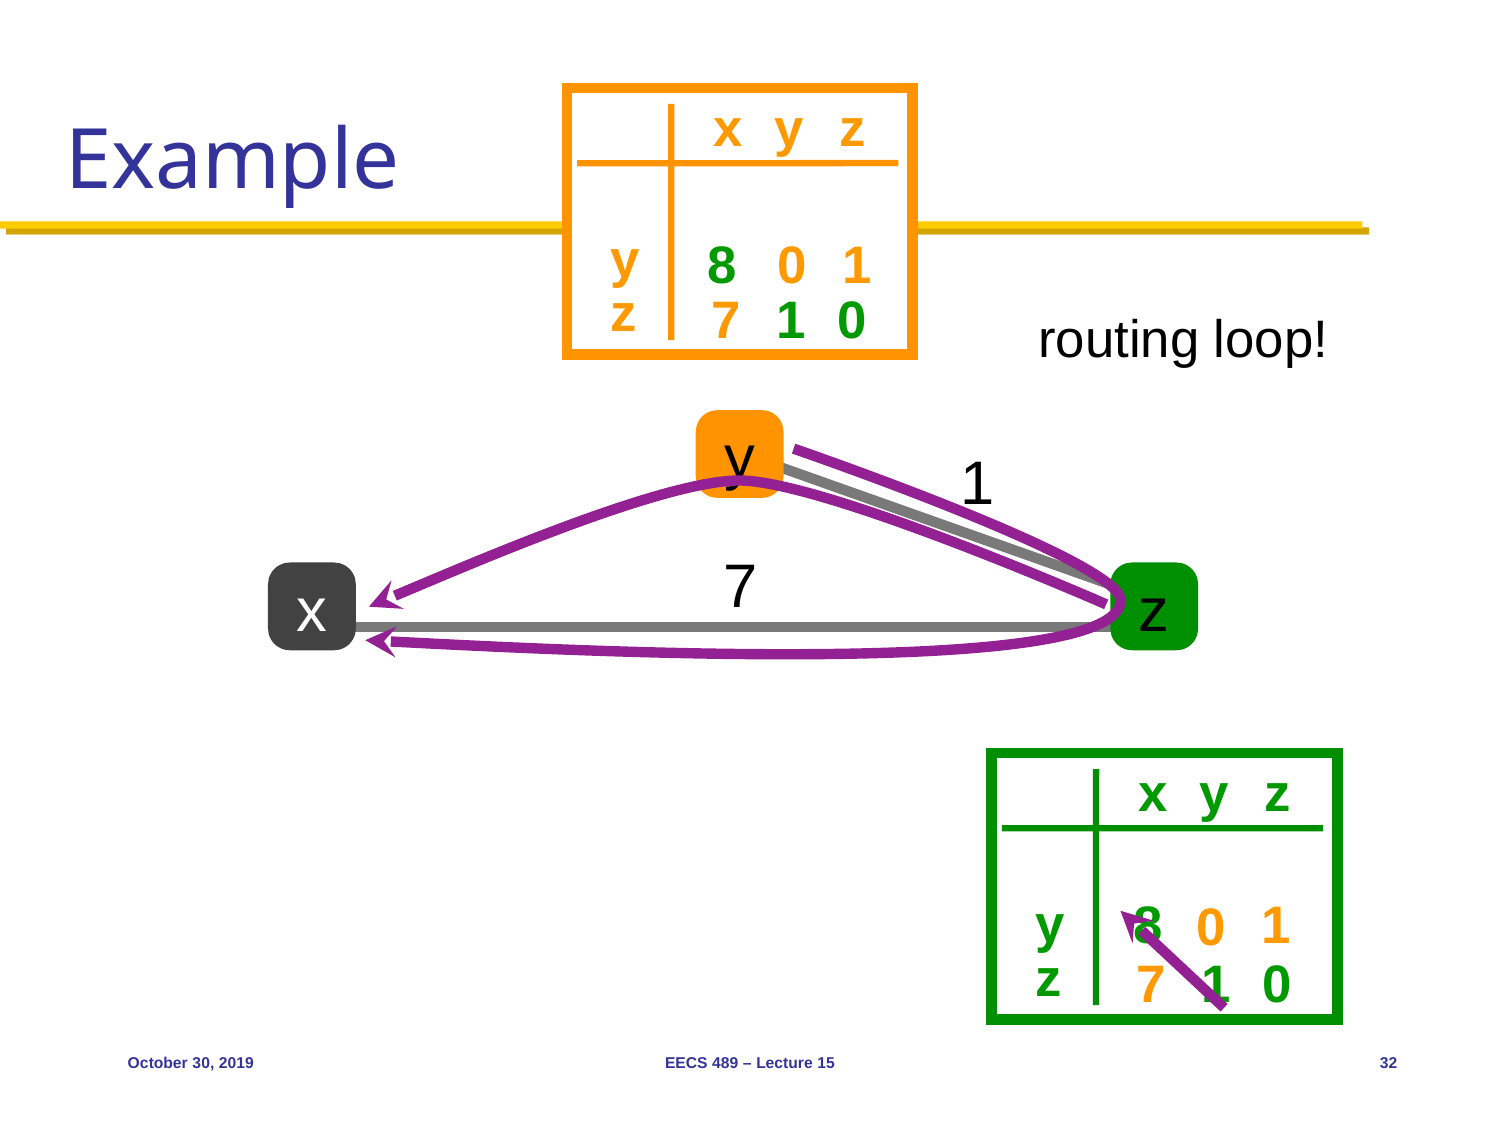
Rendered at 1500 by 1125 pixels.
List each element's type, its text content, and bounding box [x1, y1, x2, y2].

text_box x [707, 90, 752, 160]
text_box routing loop! [1032, 298, 1386, 374]
slide_number 32 [1312, 1024, 1413, 1101]
text_box [368, 482, 716, 608]
text_box z [1029, 937, 1070, 1014]
text_box x [1132, 755, 1177, 825]
text_box 0 [832, 279, 868, 356]
text_box [991, 752, 1338, 1020]
text_box 0 [771, 224, 800, 301]
text_box y [695, 410, 784, 485]
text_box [1130, 943, 1290, 1020]
text_box x [267, 562, 356, 651]
footer EECS 489 – Lecture 15 [512, 1024, 988, 1101]
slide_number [112, 1024, 426, 1101]
title Example [49, 24, 1451, 213]
text_box 7 [706, 301, 734, 356]
text_box 1 [955, 437, 999, 523]
text_box [566, 213, 913, 355]
text_box 1 [836, 224, 859, 279]
text_box z [833, 90, 878, 160]
text_box z [604, 272, 645, 349]
text_box z [1110, 562, 1199, 651]
text_box y [604, 218, 645, 272]
text_box y [768, 90, 813, 160]
text_box [365, 448, 1121, 653]
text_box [1127, 884, 1278, 963]
text_box 8 [701, 224, 737, 301]
text_box y [1029, 883, 1070, 937]
text_box 1 [770, 279, 799, 356]
text_box y [1193, 755, 1238, 825]
text_box z [1258, 755, 1303, 825]
